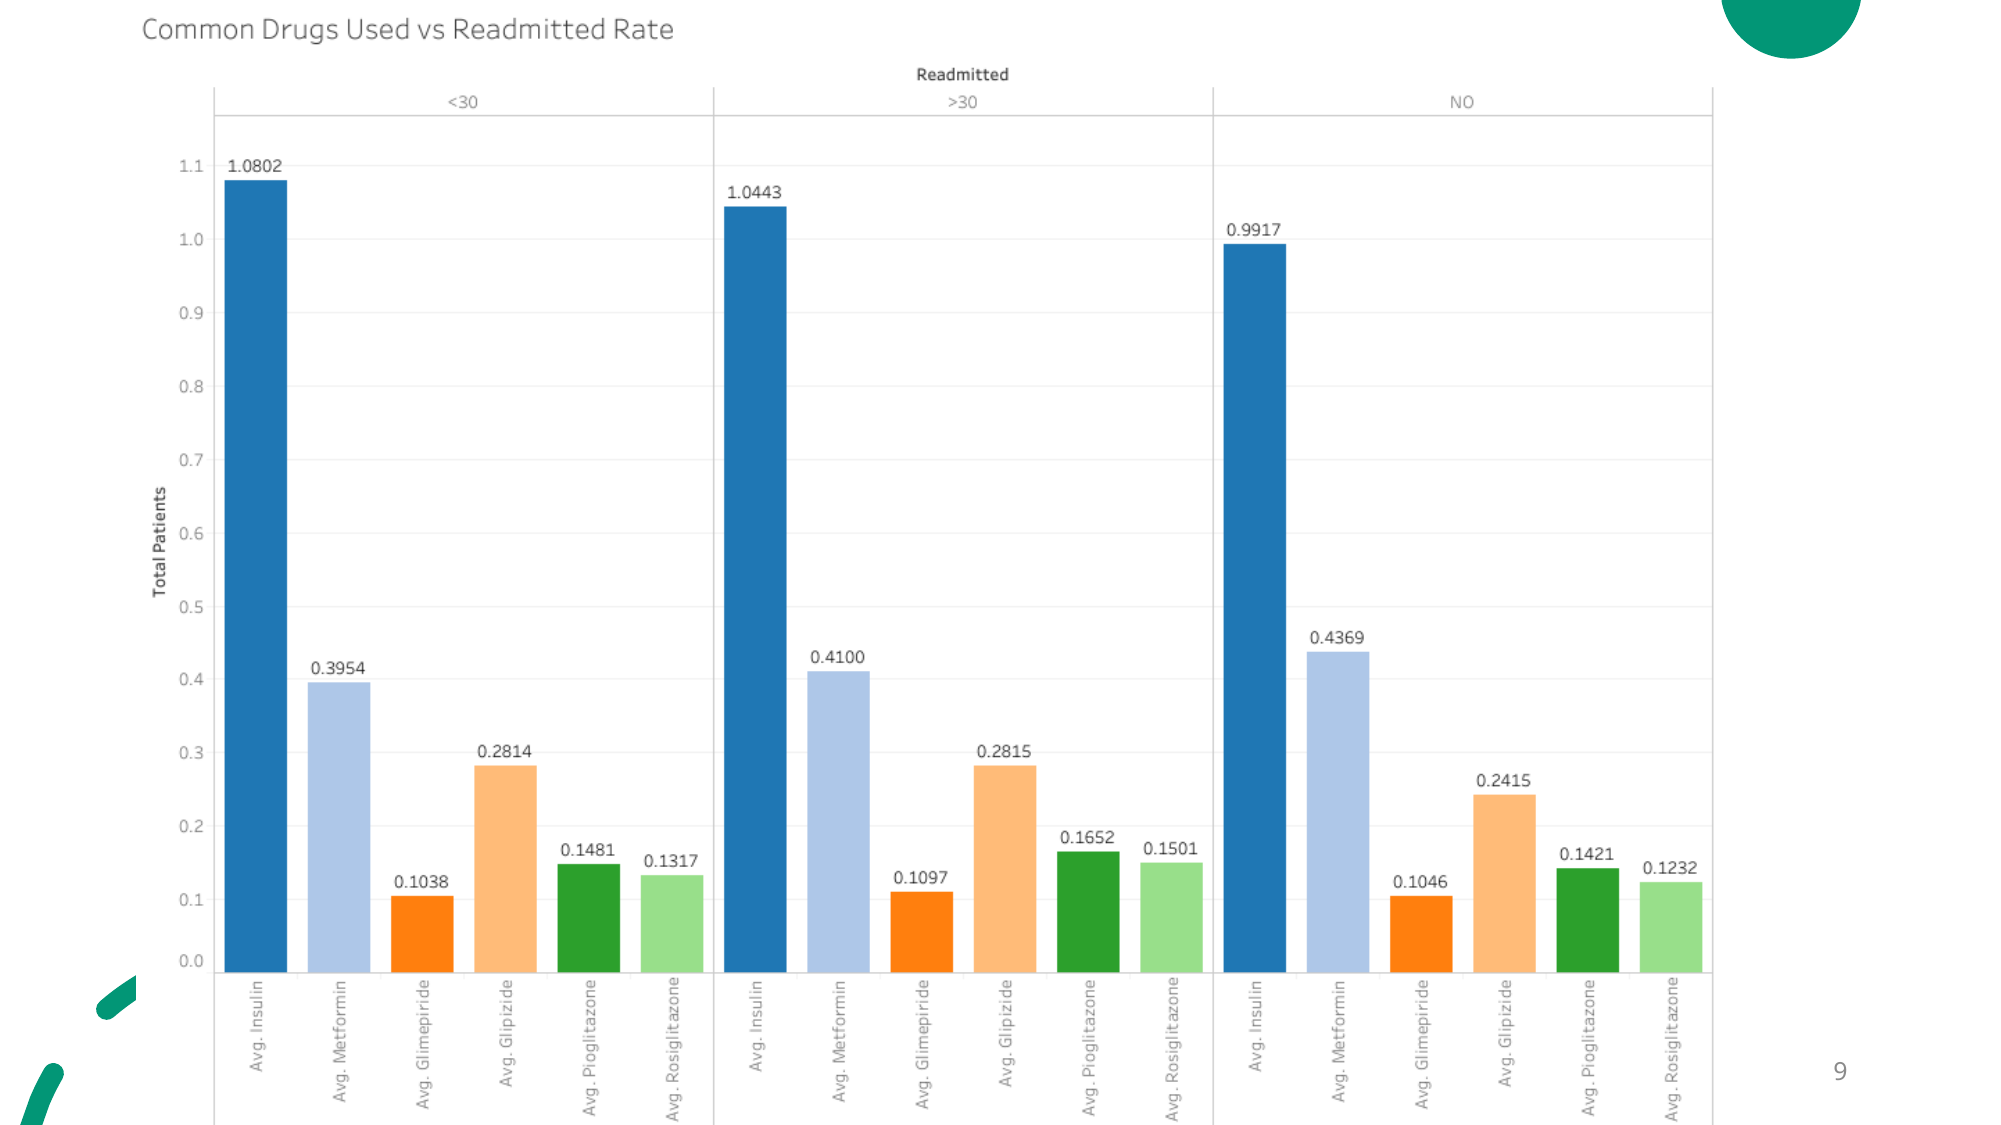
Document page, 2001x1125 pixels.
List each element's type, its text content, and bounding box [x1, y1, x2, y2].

slide_number 9 [1715, 1042, 1863, 1103]
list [136, 0, 1715, 1125]
